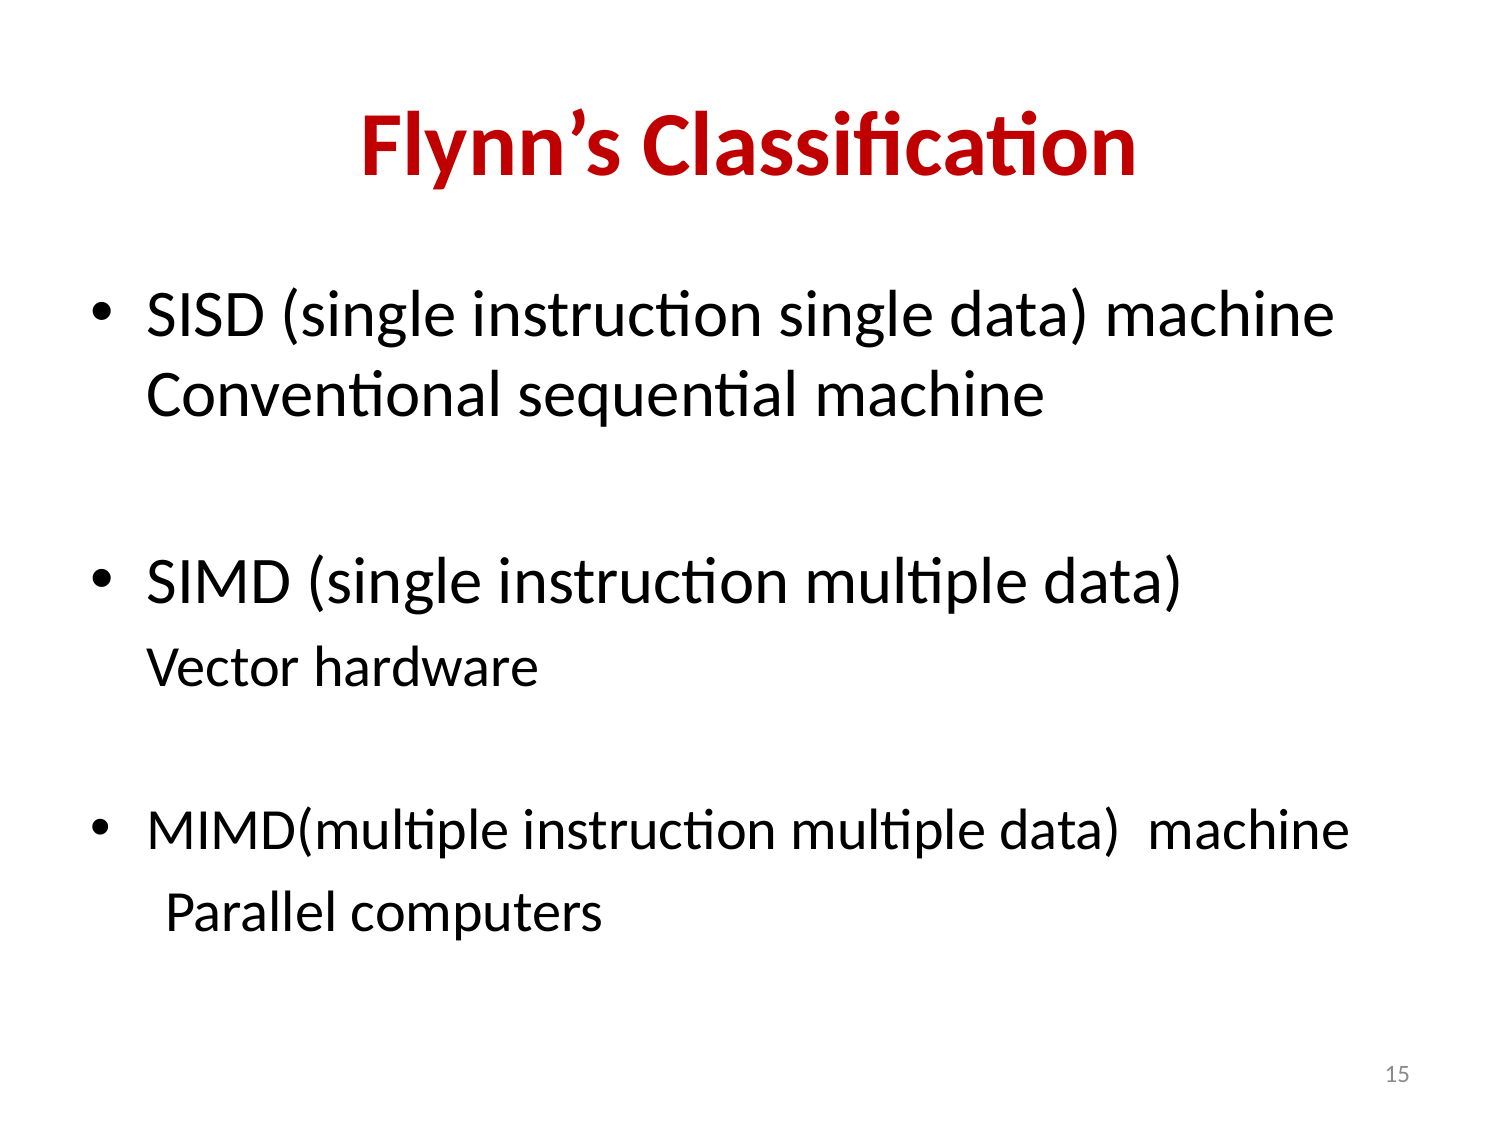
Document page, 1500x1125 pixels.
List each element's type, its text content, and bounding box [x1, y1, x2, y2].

slide_number 15 [1074, 1042, 1425, 1103]
title Flynn’s Classification [75, 45, 1425, 233]
list SISD (single instruction single data) machine Conventional sequential machine SIMD (single instruction multiple data) Vector hardware MIMD(multiple instruction multiple data) machine Parallel computers [75, 262, 1425, 1005]
